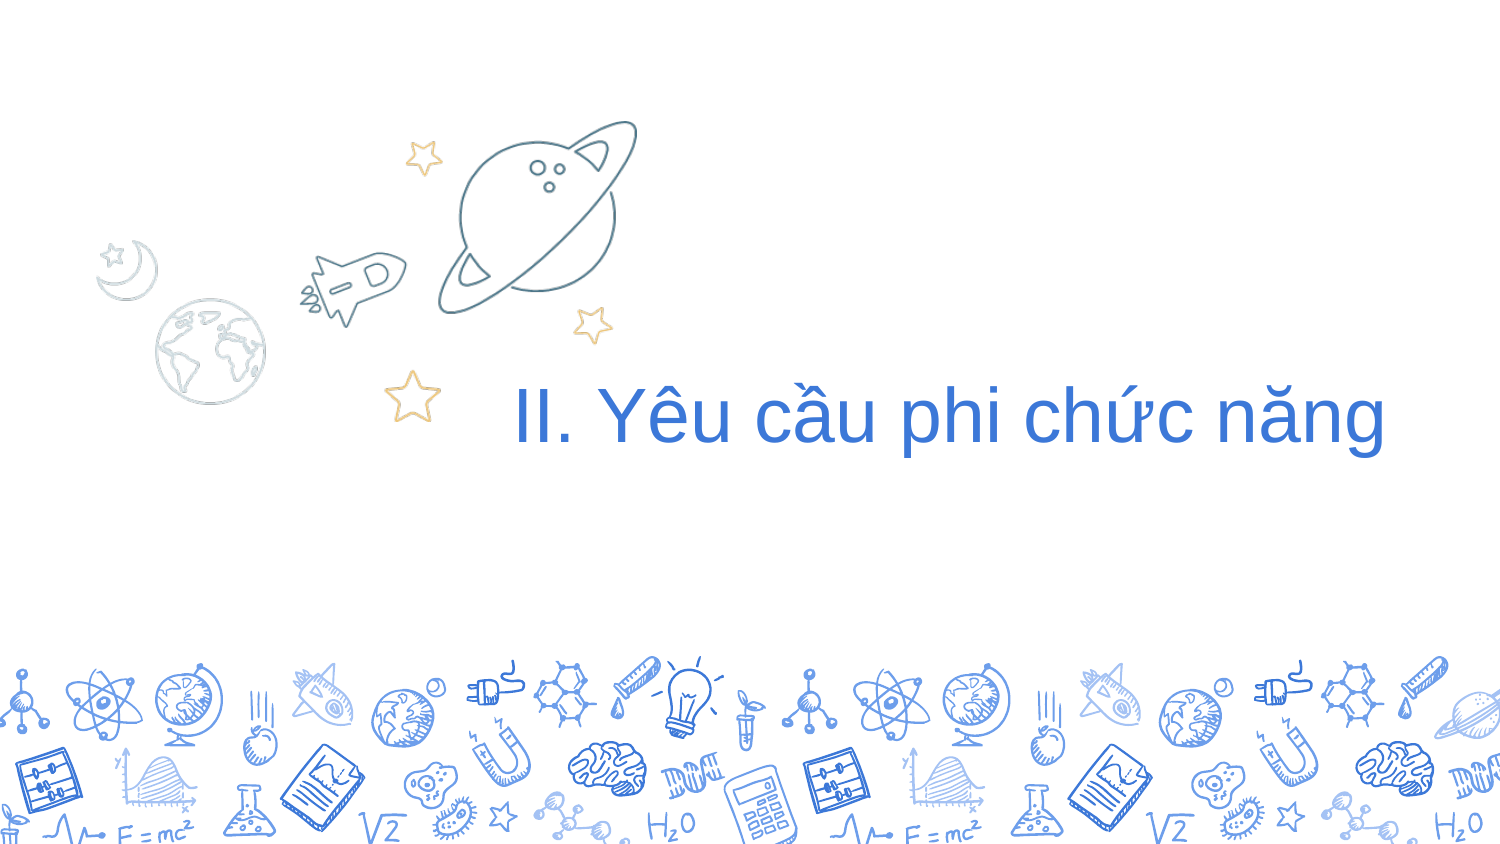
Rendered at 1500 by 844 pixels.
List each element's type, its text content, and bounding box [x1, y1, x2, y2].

picture [96, 120, 637, 423]
title II. Yêu cầu phi chức năng [478, 283, 1404, 474]
